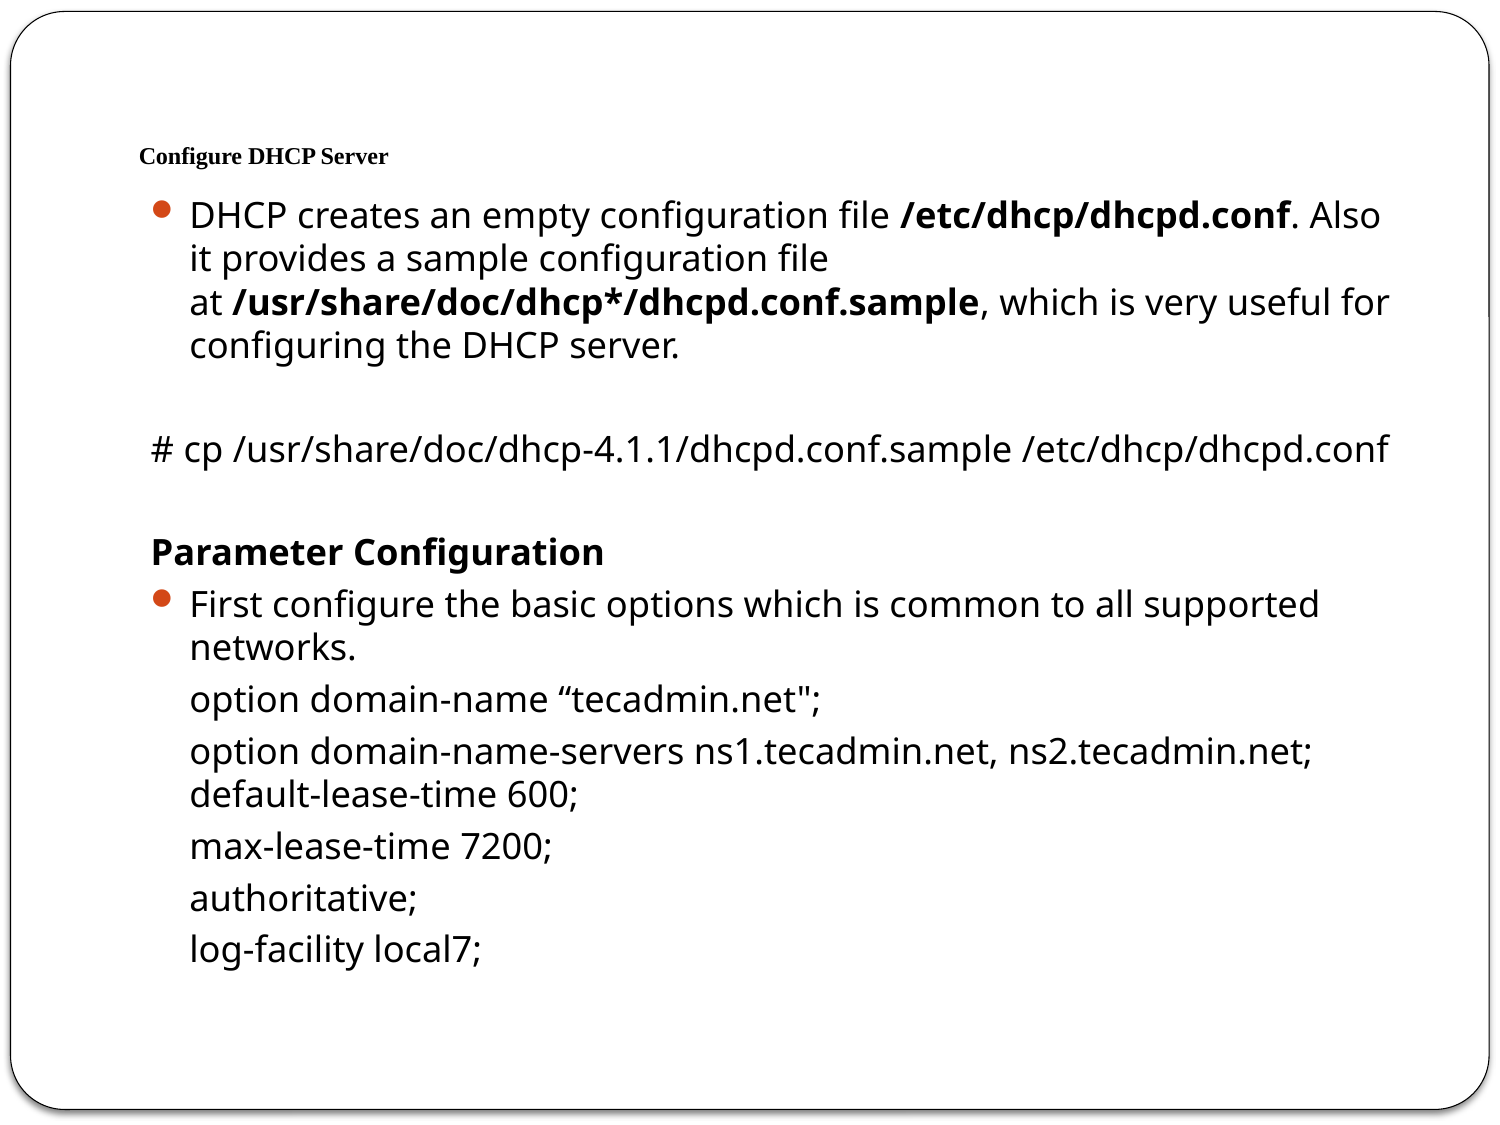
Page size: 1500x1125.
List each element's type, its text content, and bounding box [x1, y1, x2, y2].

list DHCP creates an empty configuration file /etc/dhcp/dhcpd.conf. Also it provides a sample configuration file at /usr/share/doc/dhcp*/dhcpd.conf.sample, which is very useful for configuring the DHCP server. # cp /usr/share/doc/dhcp-4.1.1/dhcpd.conf.sample /etc/dhcp/dhcpd.conf Parameter Configuration First configure the basic options which is common to all supported networks. option domain-name “tecadmin.net"; option domain-name-servers ns1.tecadmin.net, ns2.tecadmin.net; default-lease-time 600; max-lease-time 7200; authoritative; log-facility local7; [135, 184, 1425, 988]
title Configure DHCP Server [123, 45, 1425, 185]
